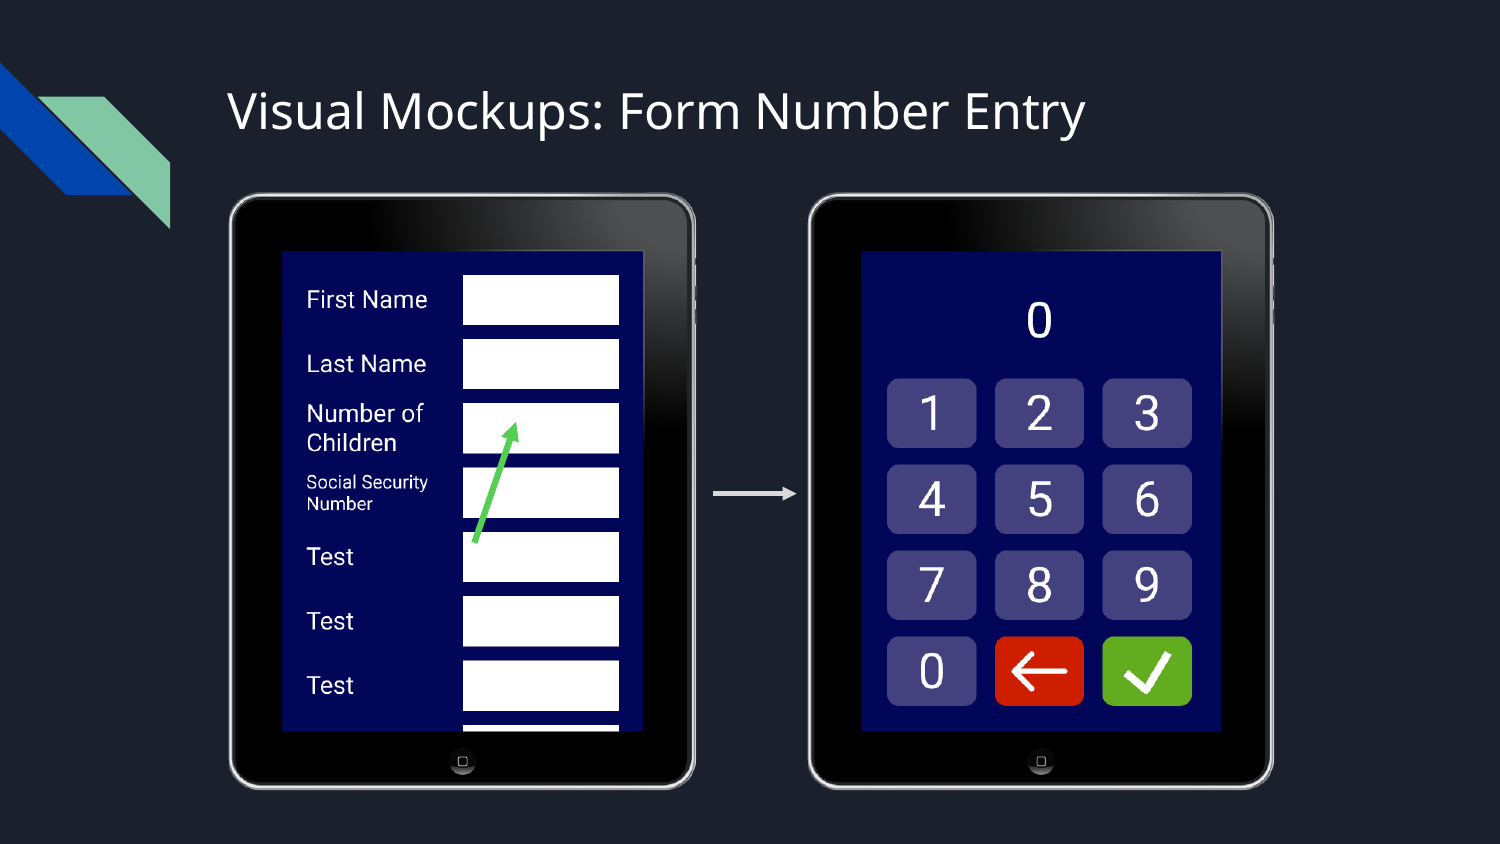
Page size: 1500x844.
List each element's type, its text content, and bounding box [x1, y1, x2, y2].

picture [212, 179, 710, 808]
title Visual Mockups: Form Number Entry [212, 64, 1368, 166]
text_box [474, 421, 517, 543]
picture [791, 179, 1288, 808]
